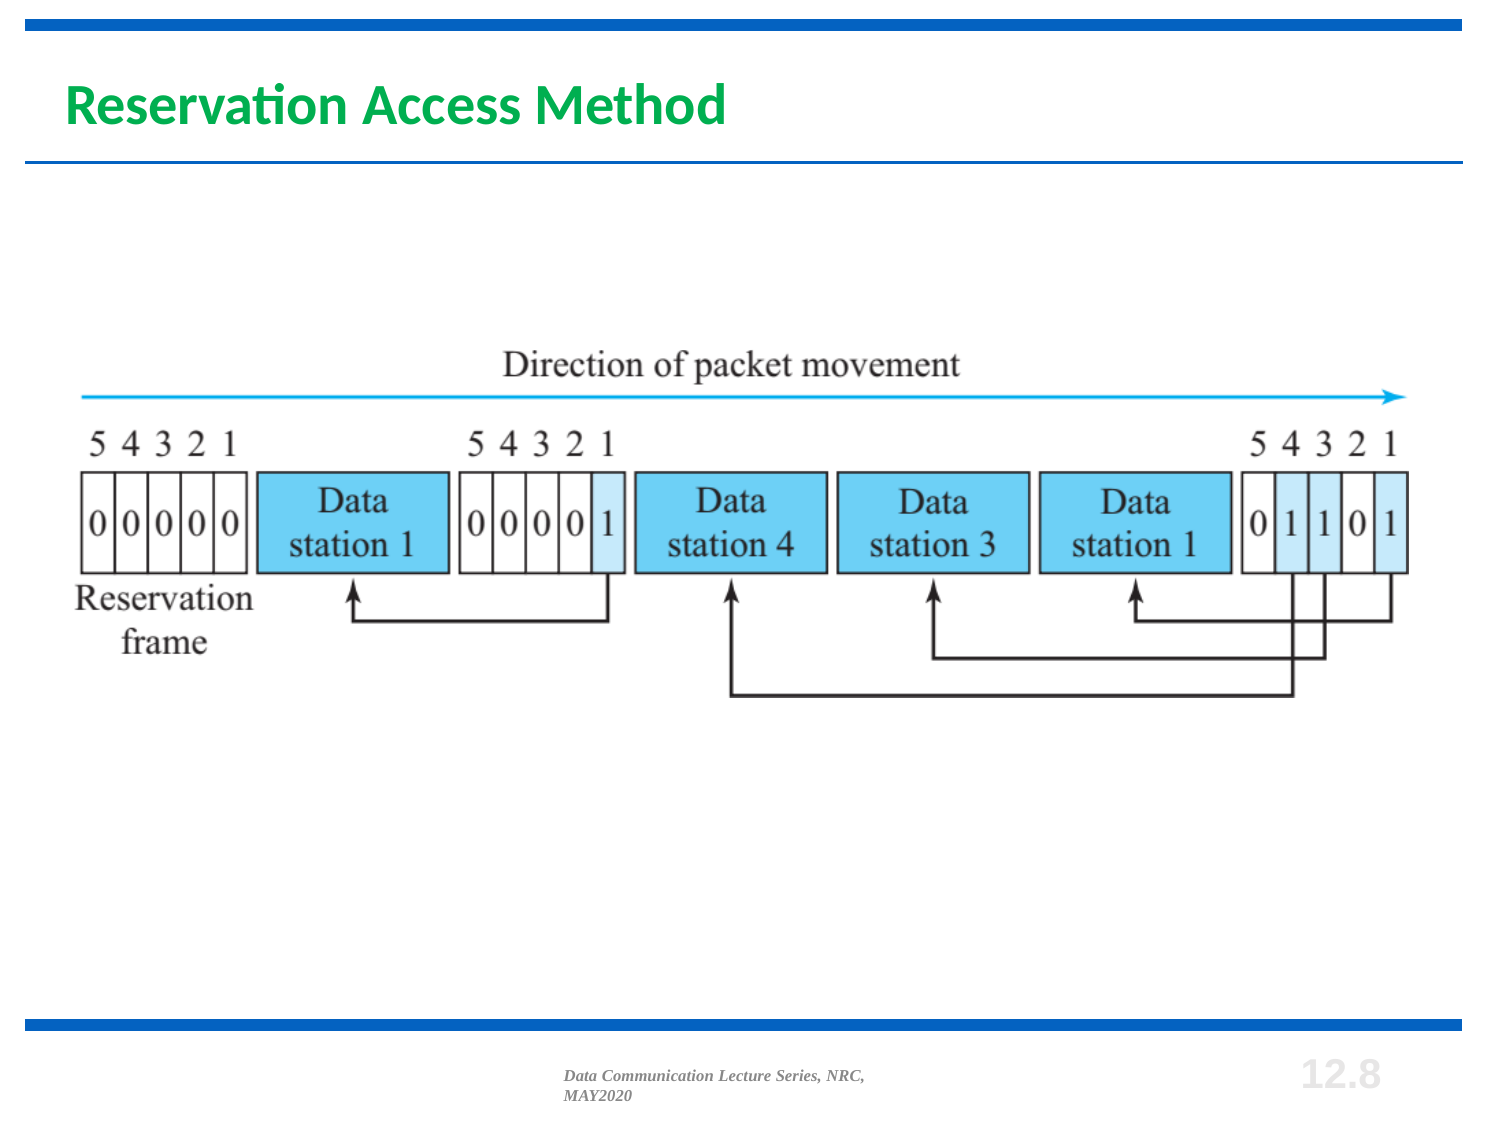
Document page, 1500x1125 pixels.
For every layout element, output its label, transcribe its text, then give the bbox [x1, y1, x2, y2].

picture [74, 349, 1409, 698]
footer Data Communication Lecture Series, NRC, MAY2020 [561, 1064, 938, 1125]
title Reservation Access Method [62, 64, 735, 255]
slide_number 12.2 [1298, 1048, 1389, 1125]
